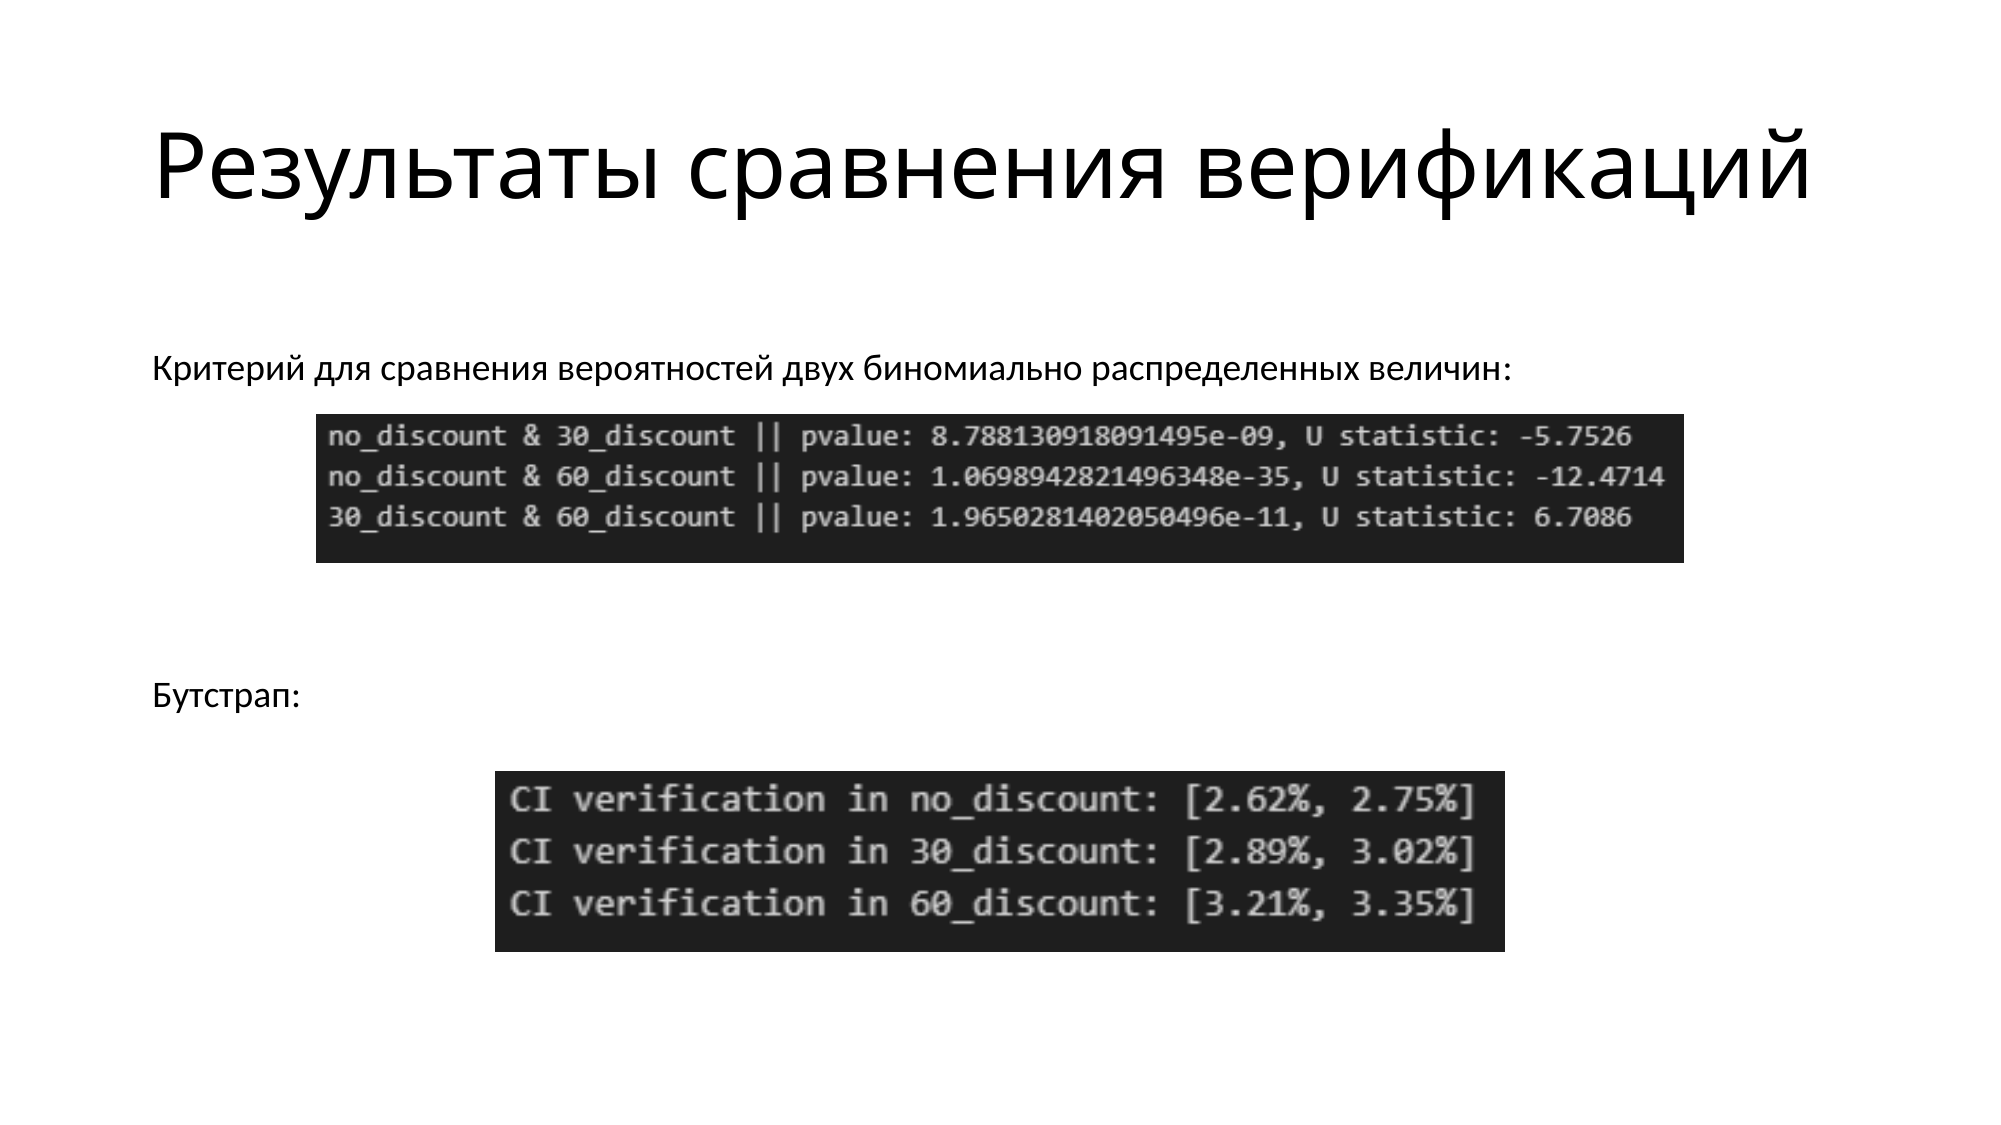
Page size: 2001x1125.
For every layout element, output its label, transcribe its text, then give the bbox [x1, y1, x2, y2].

title Результаты сравнения верификаций [137, 59, 1863, 278]
text_box Бутстрап: [137, 662, 1628, 723]
picture [316, 414, 1684, 563]
text_box Критерий для сравнения вероятностей двух биномиально распределенных величин: [137, 335, 1628, 396]
picture [495, 771, 1505, 953]
